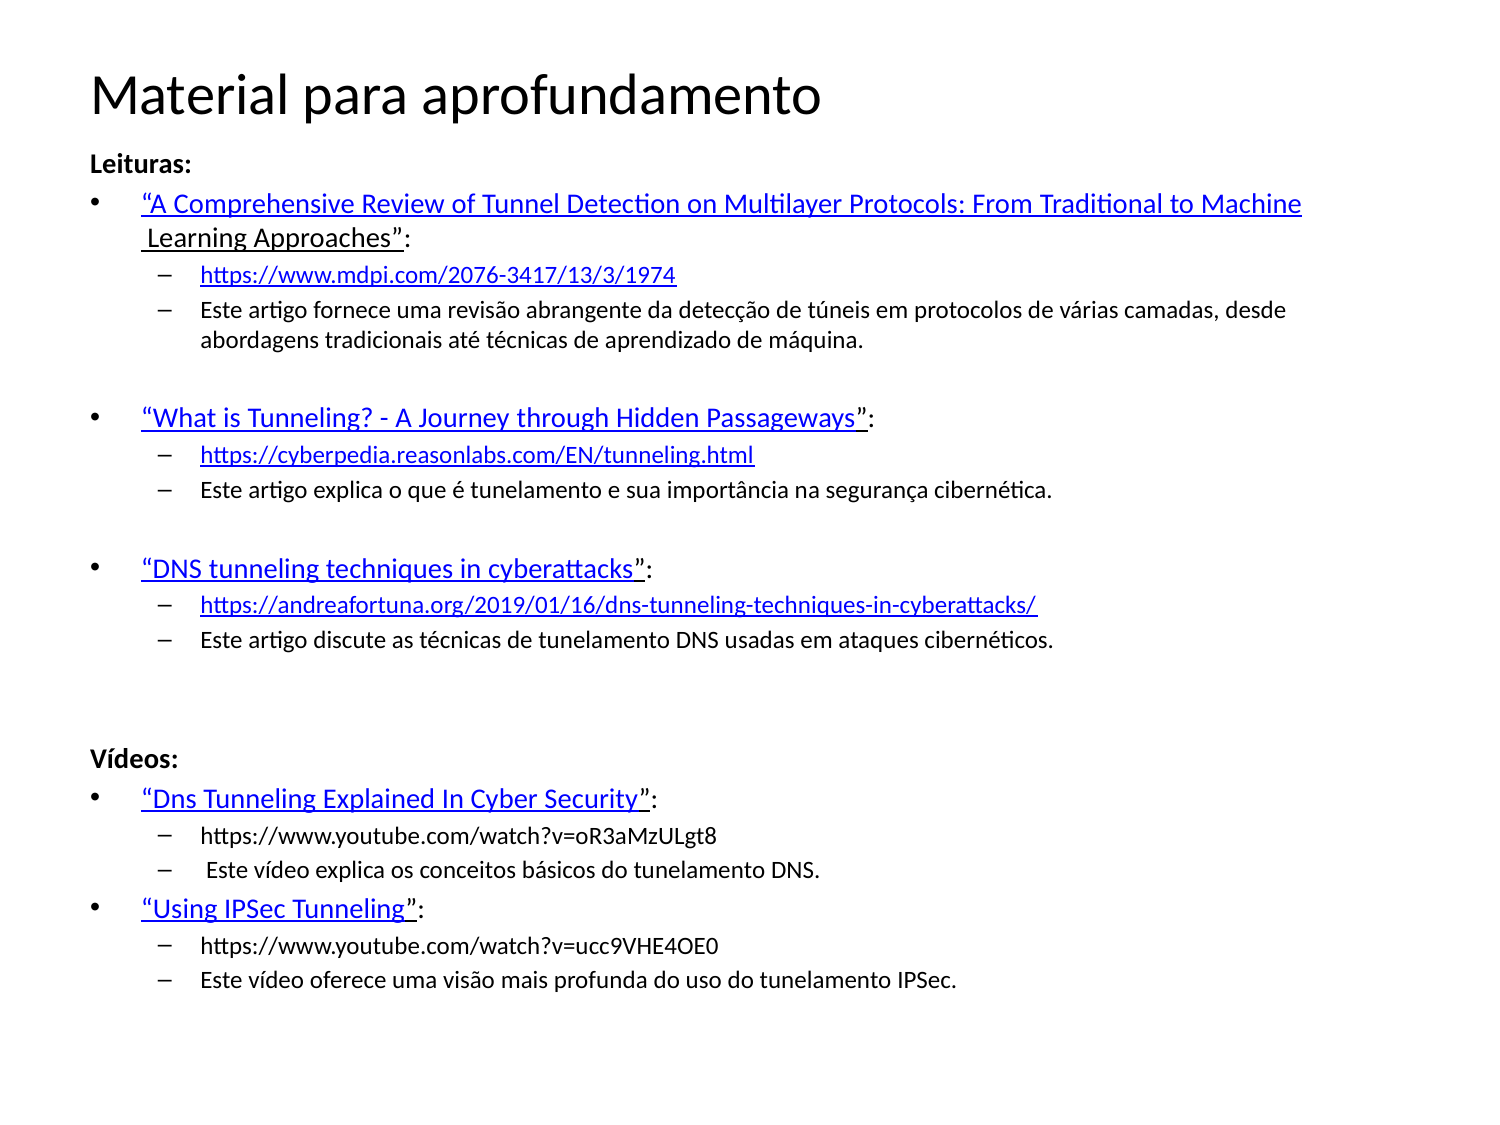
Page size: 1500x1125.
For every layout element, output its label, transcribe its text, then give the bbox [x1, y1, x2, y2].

title Material para aprofundamento [75, 45, 1425, 137]
list Leituras: “A Comprehensive Review of Tunnel Detection on Multilayer Protocols: From Traditional to Machine Learning Approaches”: https://www.mdpi.com/2076-3417/13/3/1974 Este artigo fornece uma revisão abrangente da detecção de túneis em protocolos de várias camadas, desde abordagens tradicionais até técnicas de aprendizado de máquina. “What is Tunneling? - A Journey through Hidden Passageways”: https://cyberpedia.reasonlabs.com/EN/tunneling.html Este artigo explica o que é tunelamento e sua importância na segurança cibernética. “DNS tunneling techniques in cyberattacks”: https://andreafortuna.org/2019/01/16/dns-tunneling-techniques-in-cyberattacks/ Este artigo discute as técnicas de tunelamento DNS usadas em ataques cibernéticos. Vídeos: “Dns Tunneling Explained In Cyber Security”: https://www.youtube.com/watch?v=oR3aMzULgt8 Este vídeo explica os conceitos básicos do tunelamento DNS. “Using IPSec Tunneling”: https://www.youtube.com/watch?v=ucc9VHE4OE0 Este vídeo oferece uma visão mais profunda do uso do tunelamento IPSec. [75, 137, 1425, 1005]
